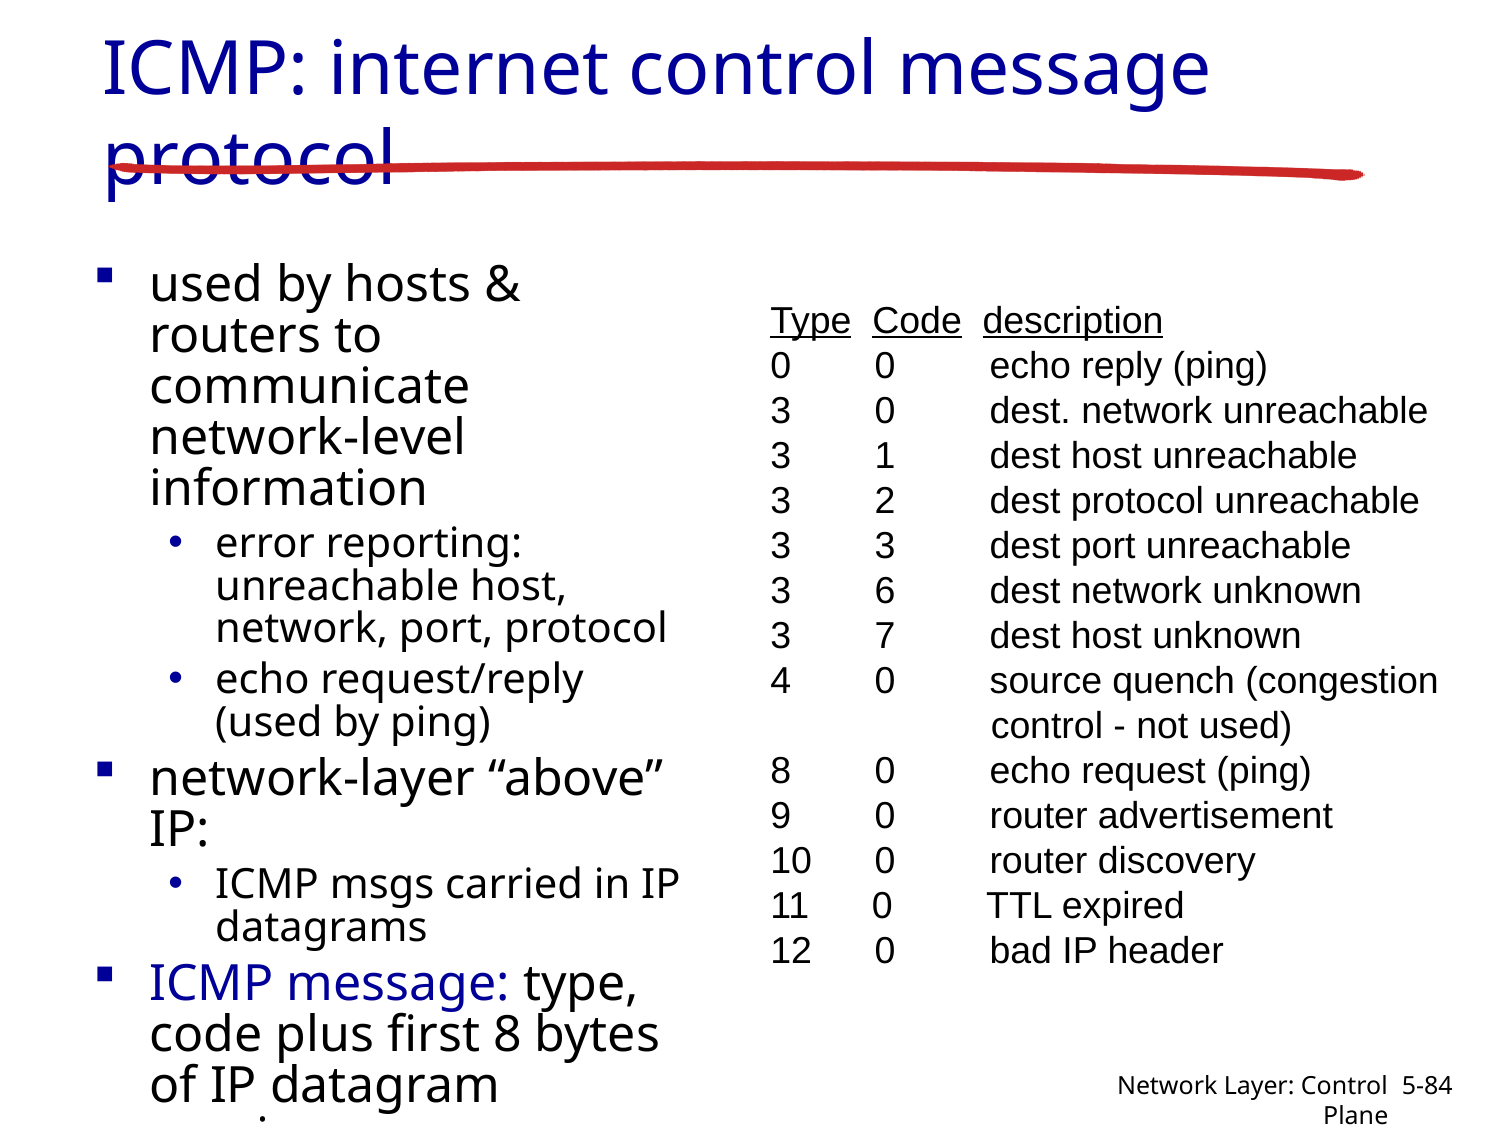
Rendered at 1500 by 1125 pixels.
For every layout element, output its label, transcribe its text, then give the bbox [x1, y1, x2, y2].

footer Network Layer: Control Plane [1045, 1062, 1404, 1102]
list used by hosts & routers to communicate network-level information error reporting: unreachable host, network, port, protocol echo request/reply (used by ping) network-layer “above” IP: ICMP msgs carried in IP datagrams ICMP message: type, code plus first 8 bytes of IP datagram causing error [78, 253, 704, 1016]
title ICMP: internet control message protocol [87, 37, 1421, 182]
slide_number 5-84 [1387, 1062, 1478, 1107]
picture [103, 156, 1379, 186]
text_box Type Code description 0 0 echo reply (ping) 3 0 dest. network unreachable 3 1 dest host unreachable 3 2 dest protocol unreachable 3 3 dest port unreachable 3 6 dest network unknown 3 7 dest host unknown 4 0 source quench (congestion control - not used) 8 0 echo request (ping) 9 0 router advertisement 10 0 router discovery 11 0 TTL expired 12 0 bad IP header [755, 288, 1455, 1024]
